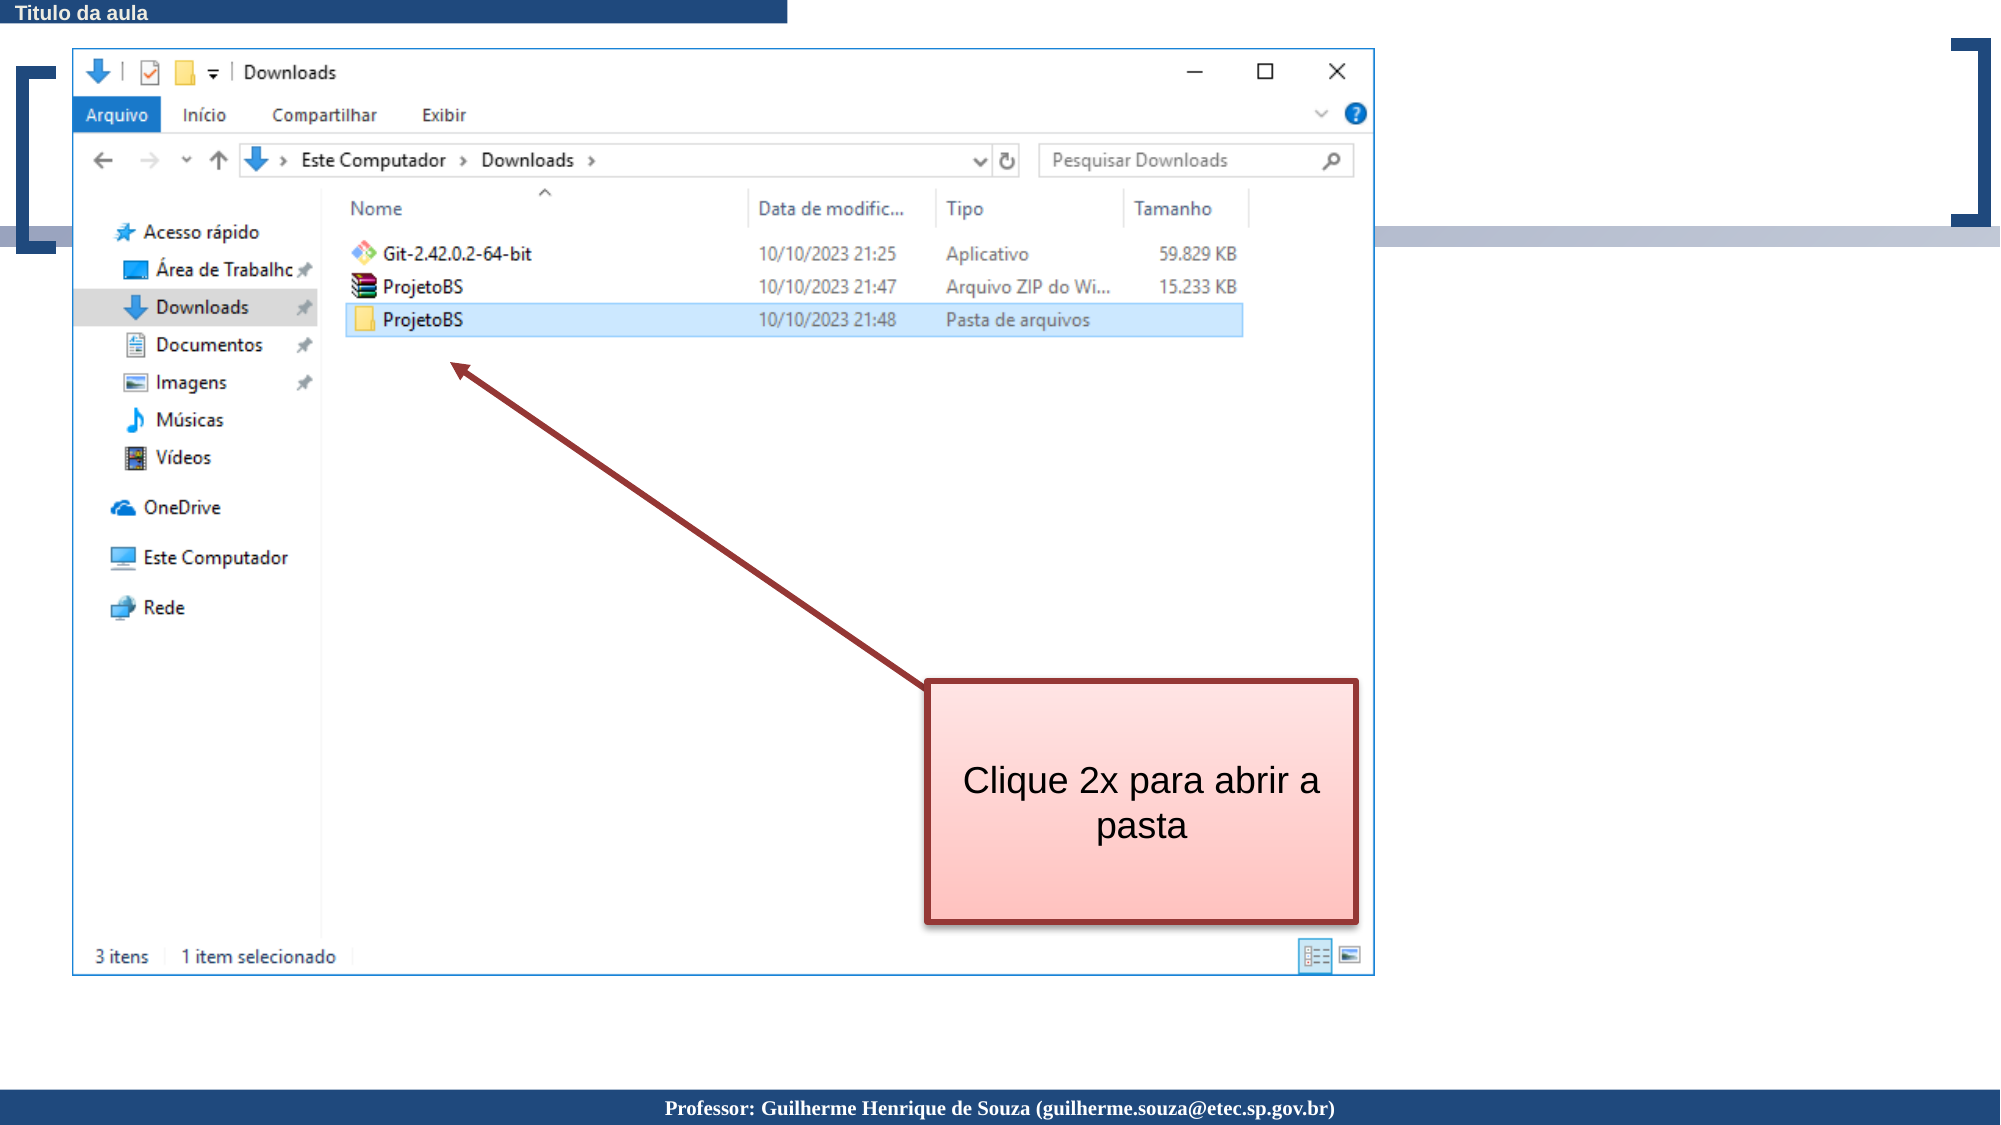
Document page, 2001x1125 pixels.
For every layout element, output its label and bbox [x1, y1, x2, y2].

text_box [449, 361, 1035, 765]
picture [72, 48, 1375, 976]
